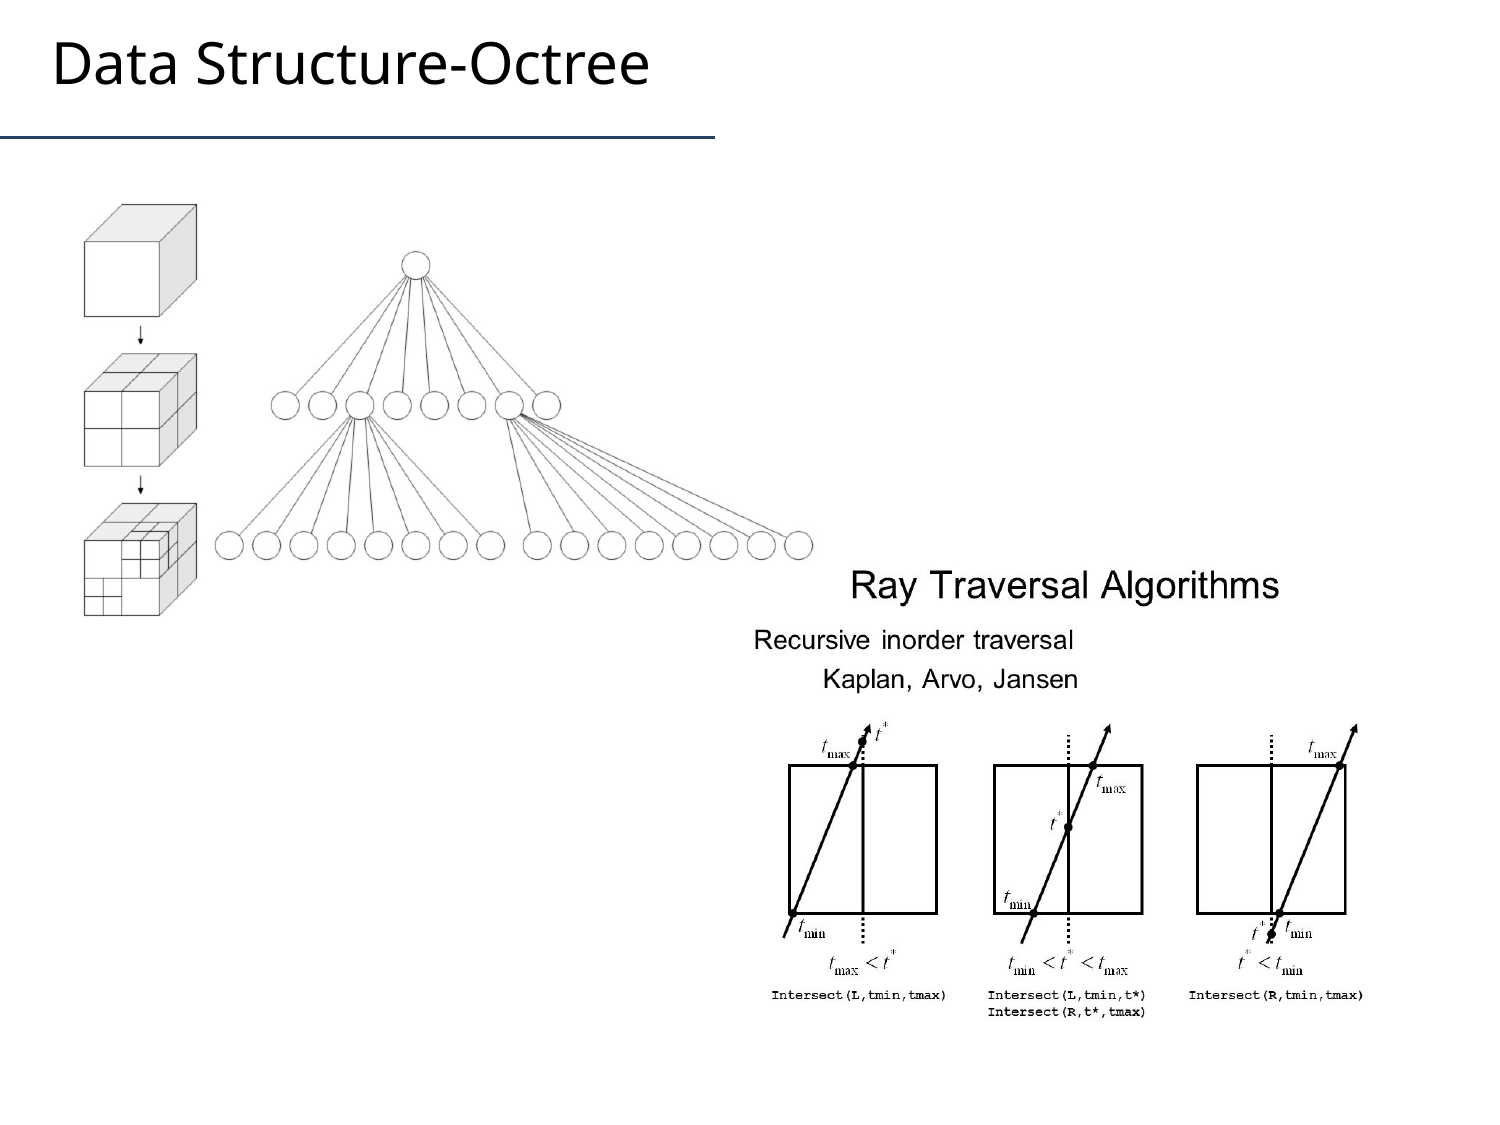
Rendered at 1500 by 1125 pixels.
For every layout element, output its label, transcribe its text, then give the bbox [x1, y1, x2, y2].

text_box Data Structure-Octree [36, 19, 904, 104]
picture [76, 196, 1412, 1059]
